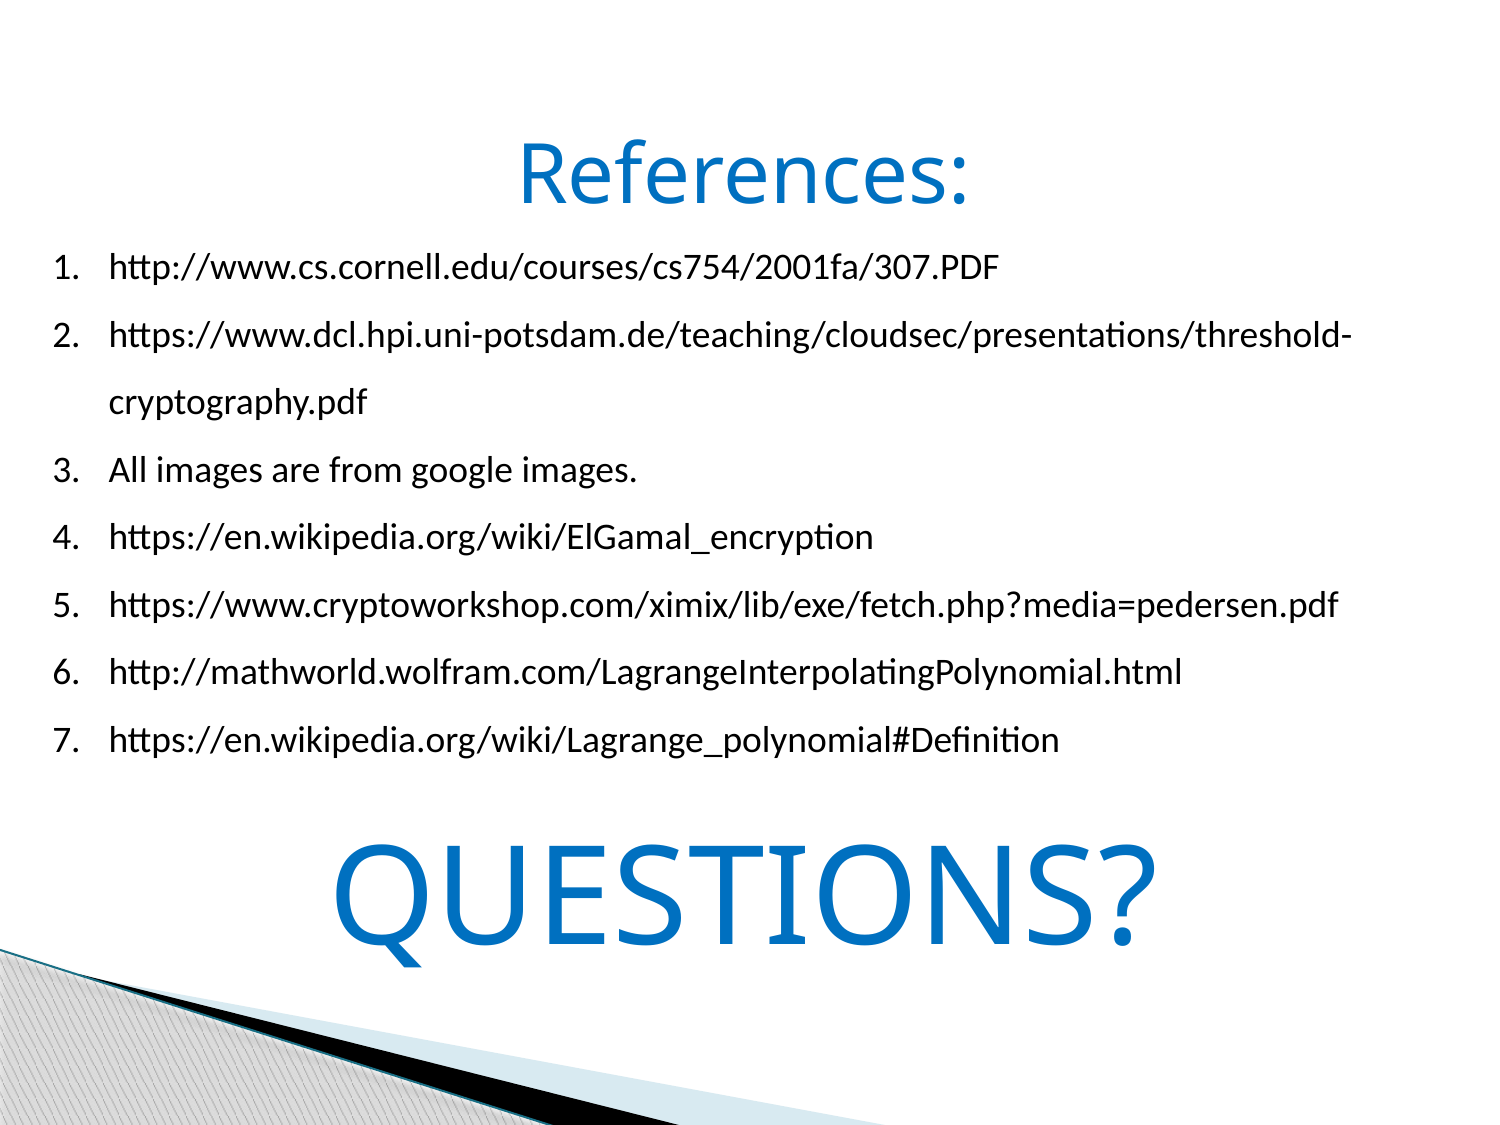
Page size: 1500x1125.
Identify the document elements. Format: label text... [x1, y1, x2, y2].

text_box References: http://www.cs.cornell.edu/courses/cs754/2001fa/307.PDF https://www.dcl.hpi.uni-potsdam.de/teaching/cloudsec/presentations/threshold-cryptography.pdf All images are from google images. https://en.wikipedia.org/wiki/ElGamal_encryption https://www.cryptoworkshop.com/ximix/lib/exe/fetch.php?media=pedersen.pdf http://mathworld.wolfram.com/LagrangeInterpolatingPolynomial.html https://en.wikipedia.org/wiki/Lagrange_polynomial#Definition [37, 62, 1450, 835]
text_box QUESTIONS? [212, 835, 1275, 980]
